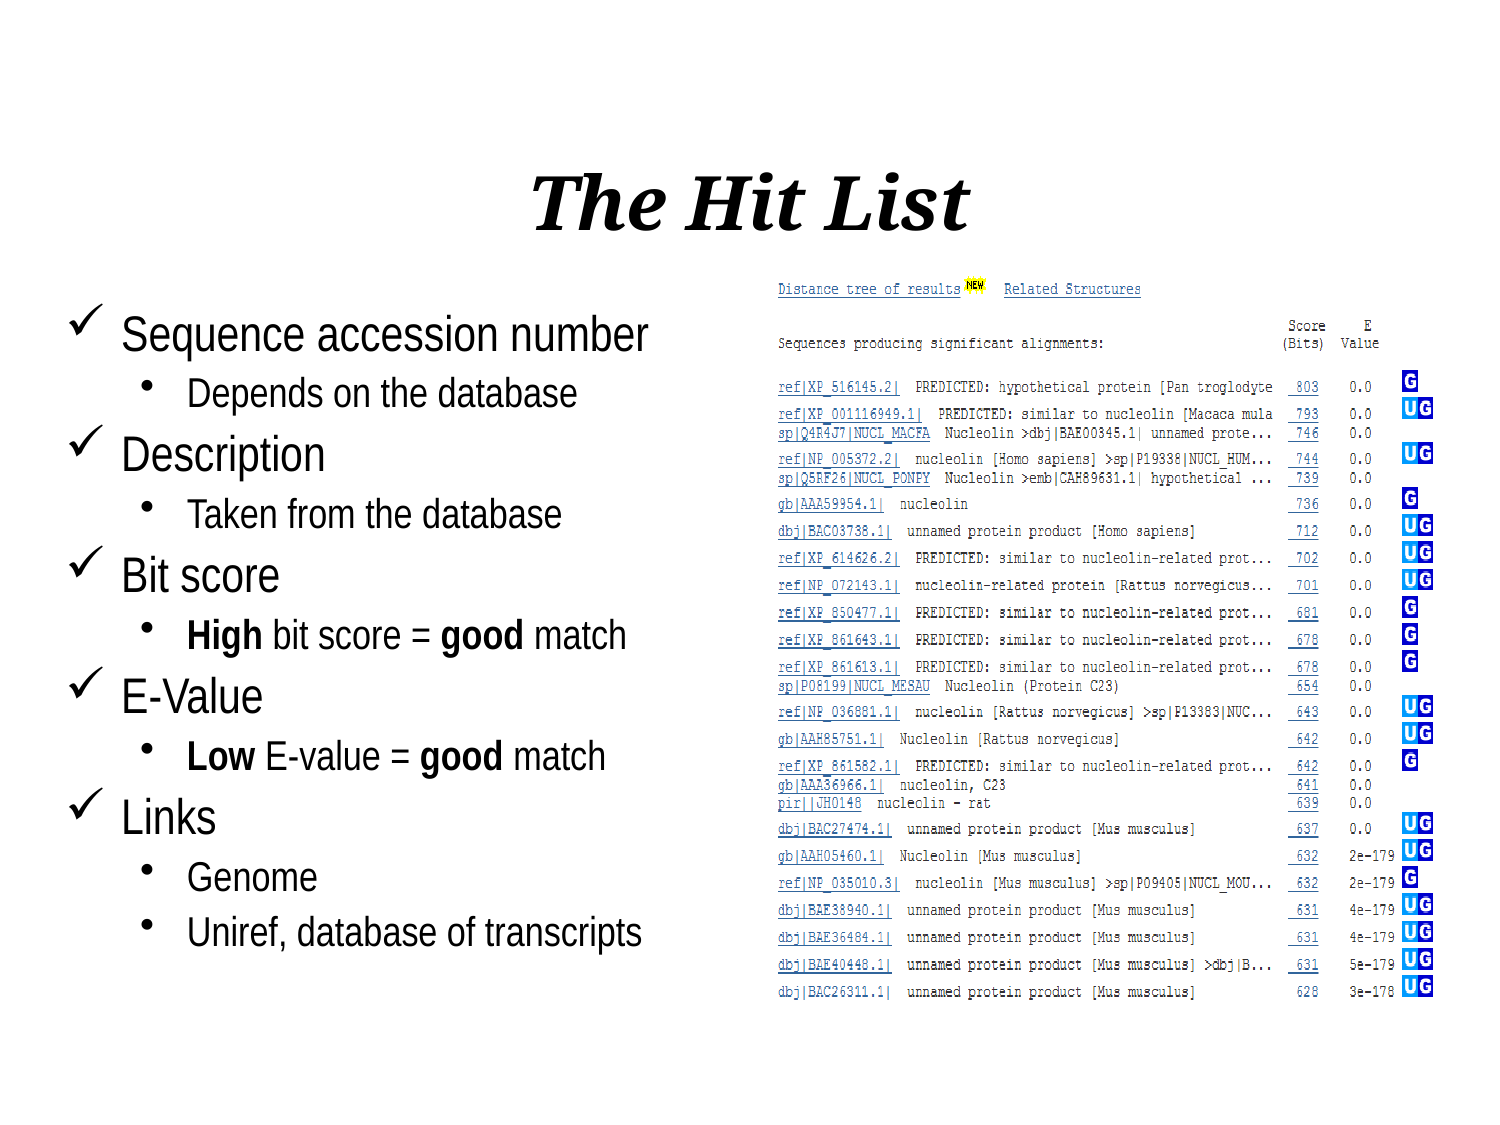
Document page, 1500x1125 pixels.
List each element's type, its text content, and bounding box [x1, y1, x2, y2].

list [762, 262, 1438, 1000]
list Sequence accession number Depends on the database Description Taken from the database Bit score High bit score = good match E-Value Low E-value = good match Links Genome Uniref, database of transcripts [50, 287, 738, 1013]
title The Hit List [150, 125, 1350, 275]
